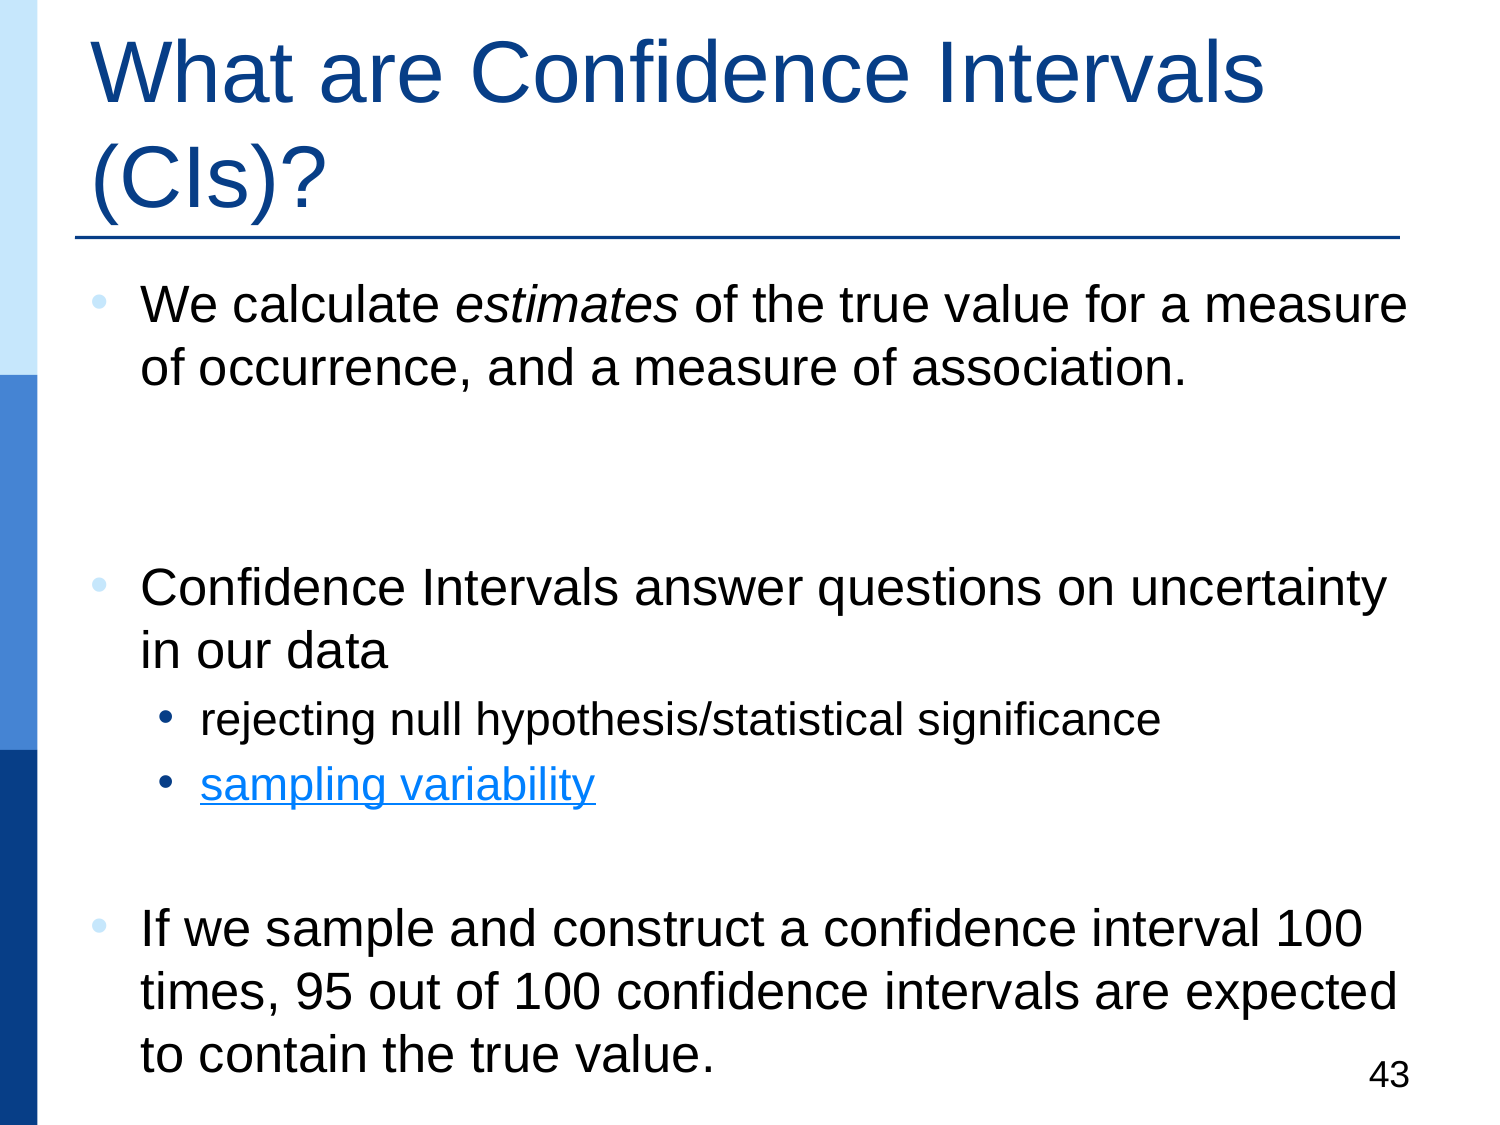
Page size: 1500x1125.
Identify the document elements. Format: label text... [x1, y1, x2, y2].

slide_number 43 [1074, 1042, 1425, 1103]
title What are Confidence Intervals (CIs)? [74, 45, 1500, 233]
list We calculate estimates of the true value for a measure of occurrence, and a measure of association. Confidence Intervals answer questions on uncertainty in our data rejecting null hypothesis/statistical significance sampling variability If we sample and construct a confidence interval 100 times, 95 out of 100 confidence intervals are expected to contain the true value. [74, 262, 1426, 1103]
